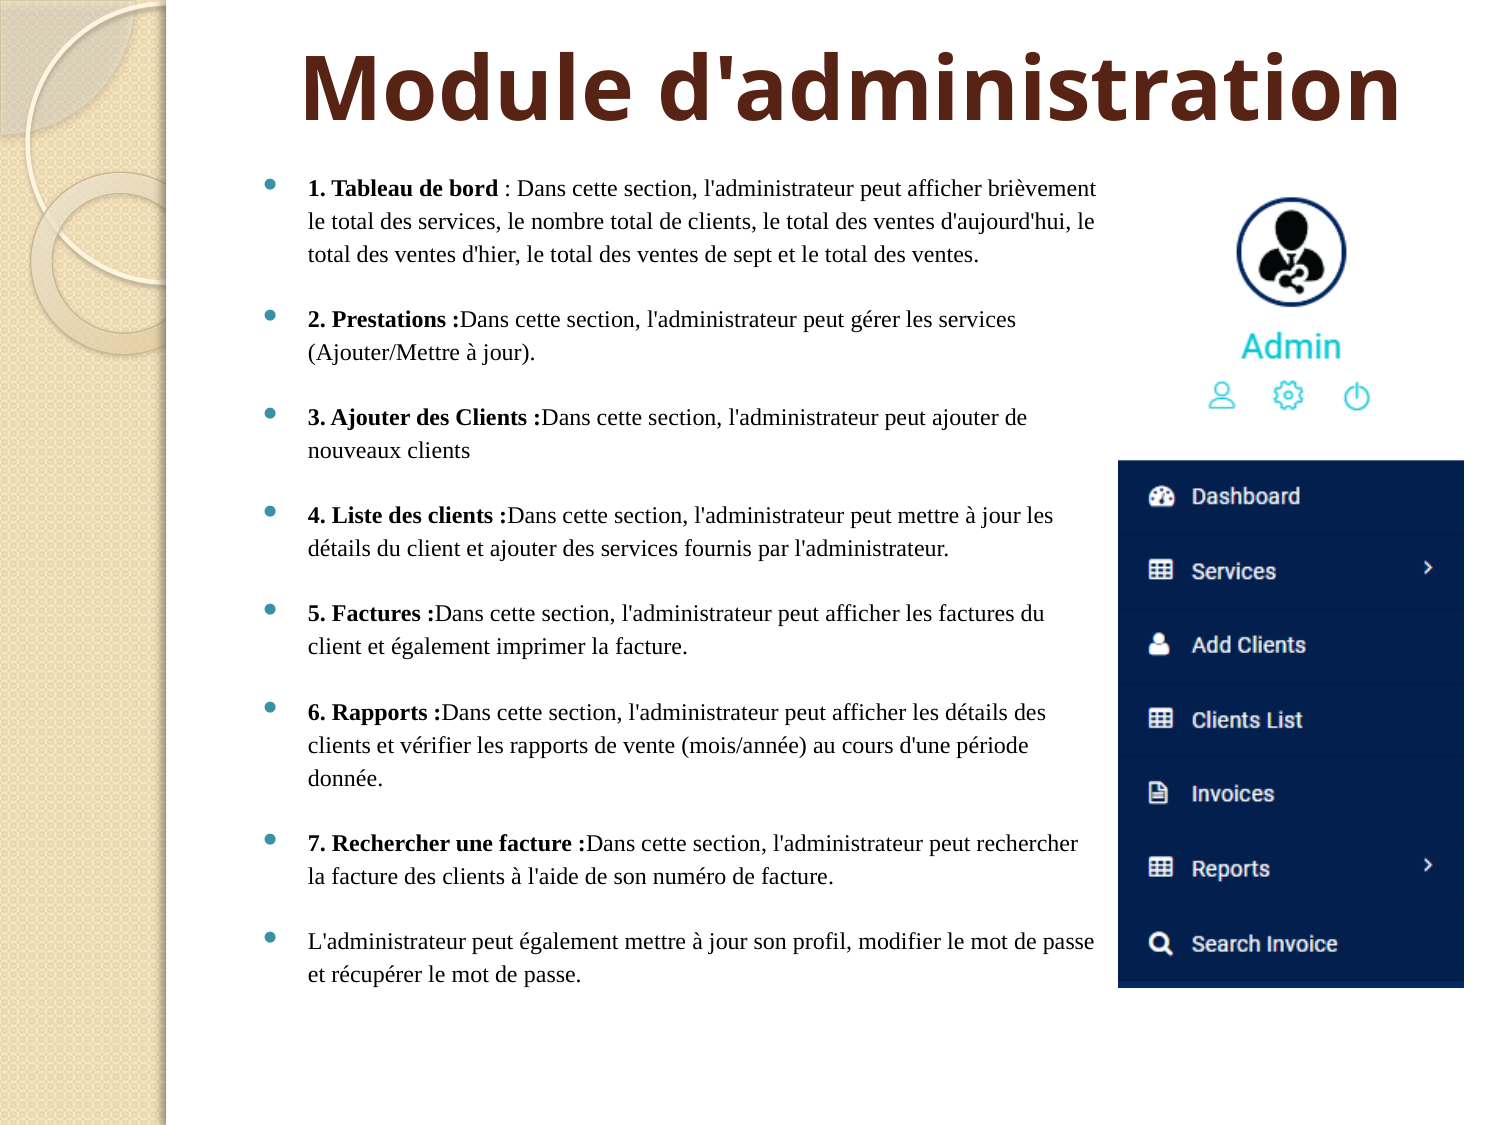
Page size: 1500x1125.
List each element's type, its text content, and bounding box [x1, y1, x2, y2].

title Module d'administration [235, 7, 1466, 160]
list 1. Tableau de bord : Dans cette section, l'administrateur peut afficher brièvement le total des services, le nombre total de clients, le total des ventes d'aujourd'hui, le total des ventes d'hier, le total des ventes de sept et le total des ventes. 2. Prestations :Dans cette section, l'administrateur peut gérer les services (Ajouter/Mettre à jour). 3. Ajouter des Clients :Dans cette section, l'administrateur peut ajouter de nouveaux clients 4. Liste des clients :Dans cette section, l'administrateur peut mettre à jour les détails du client et ajouter des services fournis par l'administrateur. 5. Factures :Dans cette section, l'administrateur peut afficher les factures du client et également imprimer la facture. 6. Rapports :Dans cette section, l'administrateur peut afficher les détails des clients et vérifier les rapports de vente (mois/année) au cours d'une période donnée. 7. Rechercher une facture :Dans cette section, l'administrateur peut rechercher la facture des clients à l'aide de son numéro de facture. L'administrateur peut également mettre à jour son profil, modifier le mot de passe et récupérer le mot de passe. [235, 160, 1117, 1025]
picture [1117, 160, 1464, 988]
